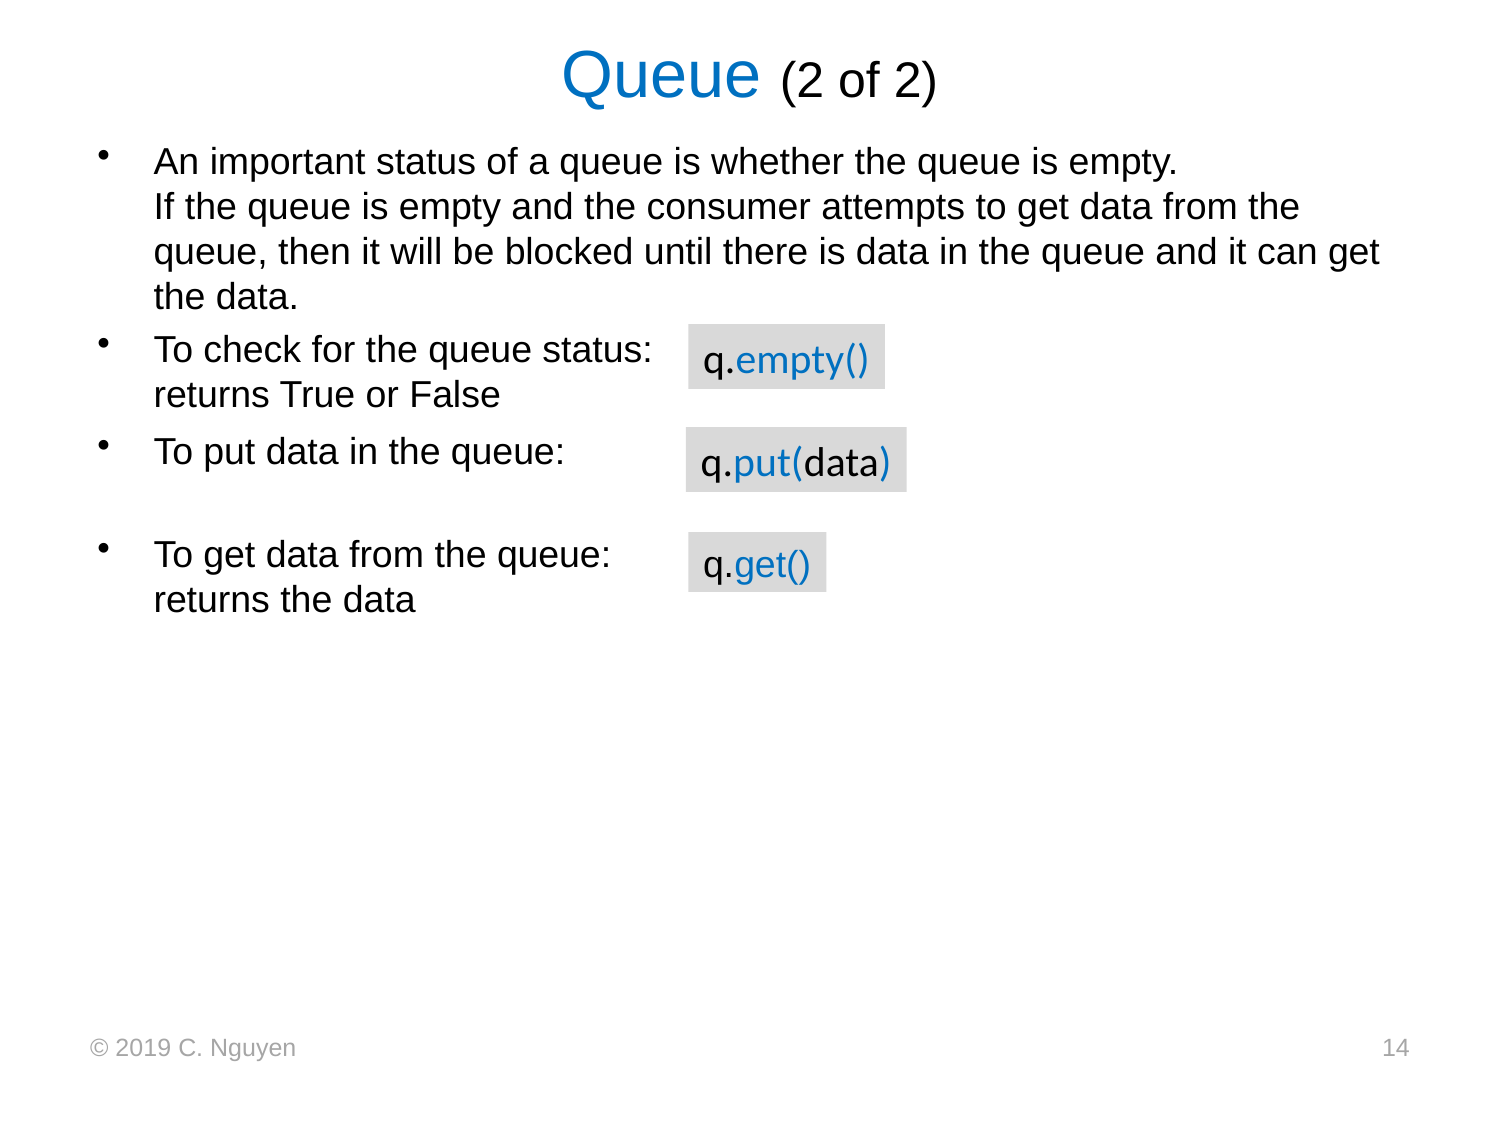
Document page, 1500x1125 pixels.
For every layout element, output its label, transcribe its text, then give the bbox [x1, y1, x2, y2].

text_box q.put(data) [685, 427, 907, 492]
text_box q.empty() [688, 324, 885, 389]
list An important status of a queue is whether the queue is empty. If the queue is empty and the consumer attempts to get data from the queue, then it will be blocked until there is data in the queue and it can get the data. To check for the queue status: returns True or False To put data in the queue: To get data from the queue: returns the data [82, 129, 1408, 1045]
slide_number 14 [1074, 1024, 1426, 1103]
text_box q.get() [688, 532, 827, 592]
slide_number © 2019 C. Nguyen [74, 1024, 426, 1103]
title Queue (2 of 2) [74, 12, 1426, 131]
